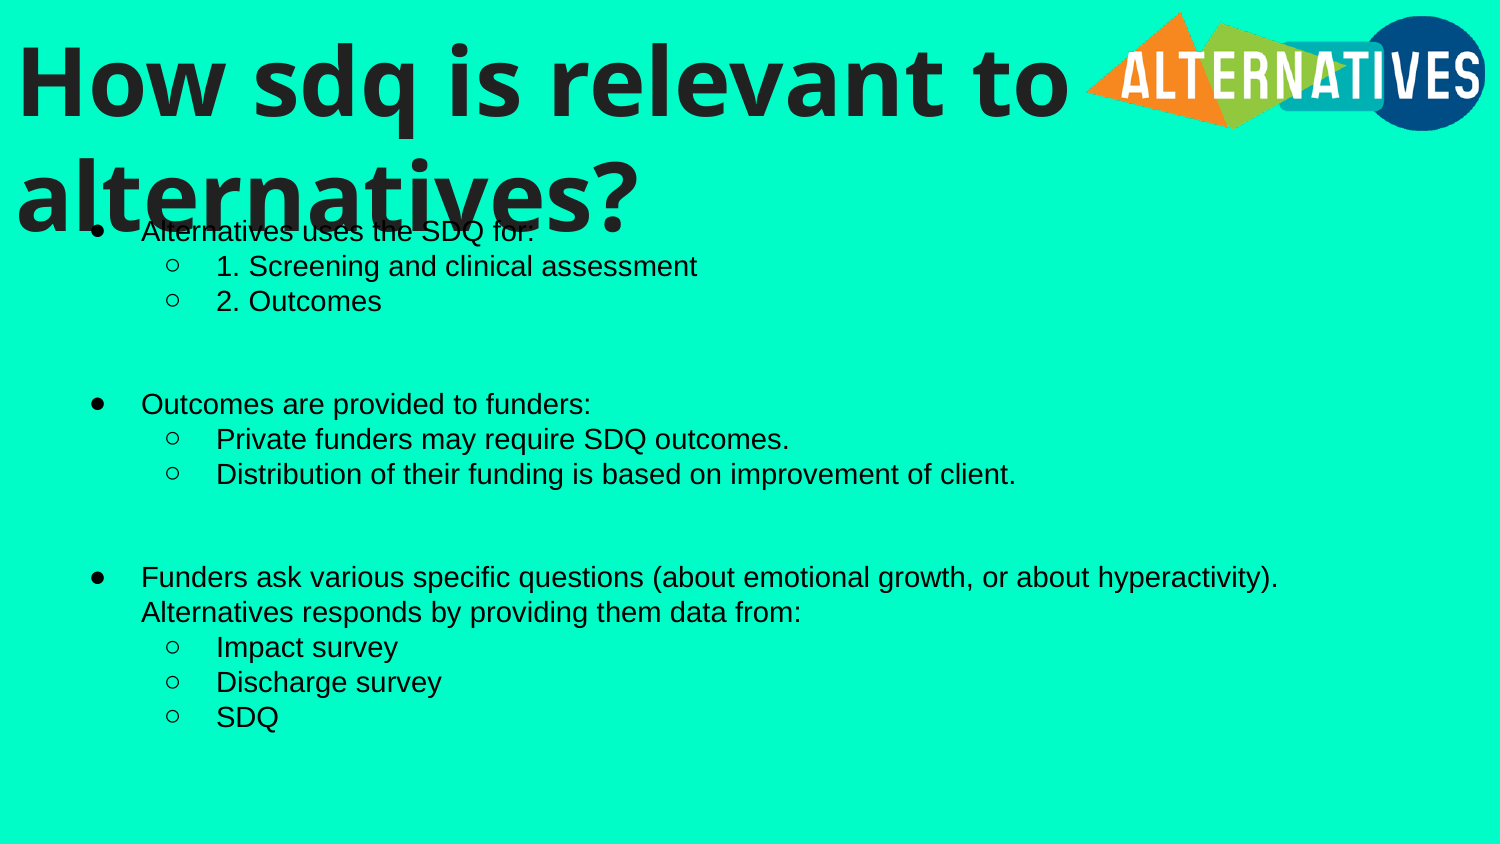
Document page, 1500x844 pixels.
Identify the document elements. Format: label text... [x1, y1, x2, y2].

picture [1085, 10, 1485, 132]
list Alternatives uses the SDQ for: 1. Screening and clinical assessment 2. Outcomes Outcomes are provided to funders: Private funders may require SDQ outcomes. Distribution of their funding is based on improvement of client. Funders ask various specific questions (about emotional growth, or about hyperactivity). Alternatives responds by providing them data from: Impact survey Discharge survey SDQ [51, 197, 1449, 745]
title How sdq is relevant to alternatives? [0, 5, 1398, 137]
